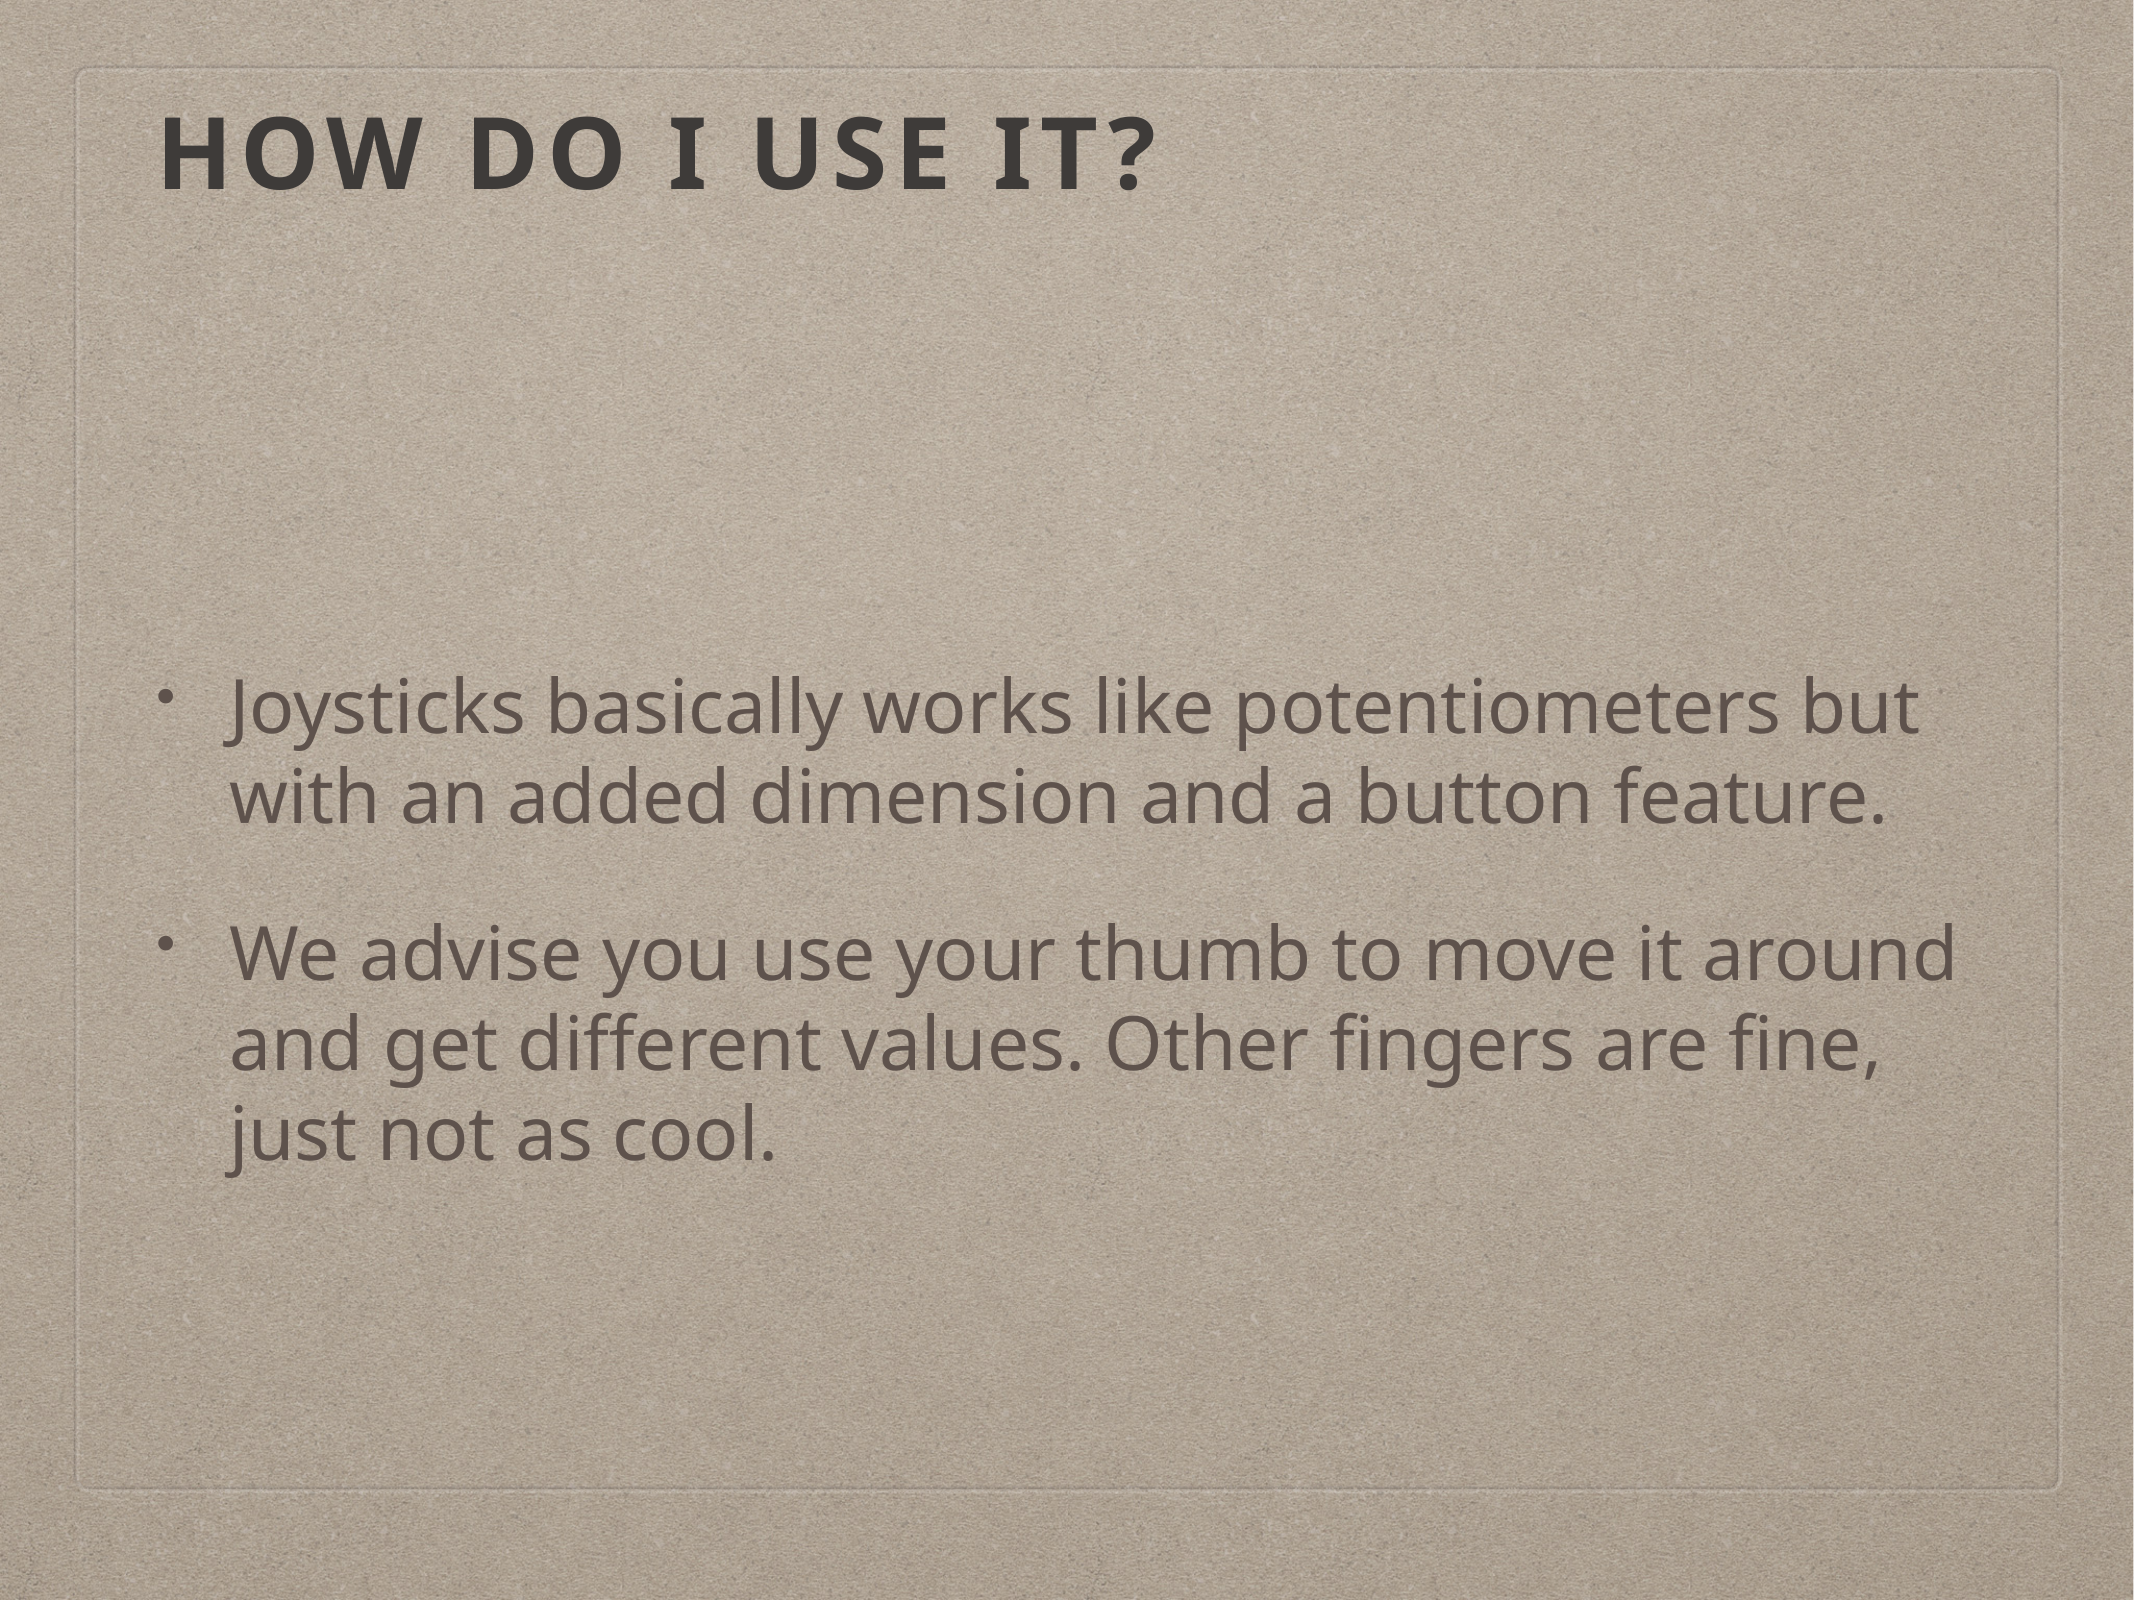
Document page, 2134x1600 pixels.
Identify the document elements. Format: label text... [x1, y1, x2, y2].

picture [0, 0, 2134, 1600]
list Joysticks basically works like potentiometers but with an added dimension and a button feature. We advise you use your thumb to move it around and get different values. Other fingers are fine, just not as cool. [147, 426, 1986, 1407]
title How do I use it? [147, 103, 1986, 386]
